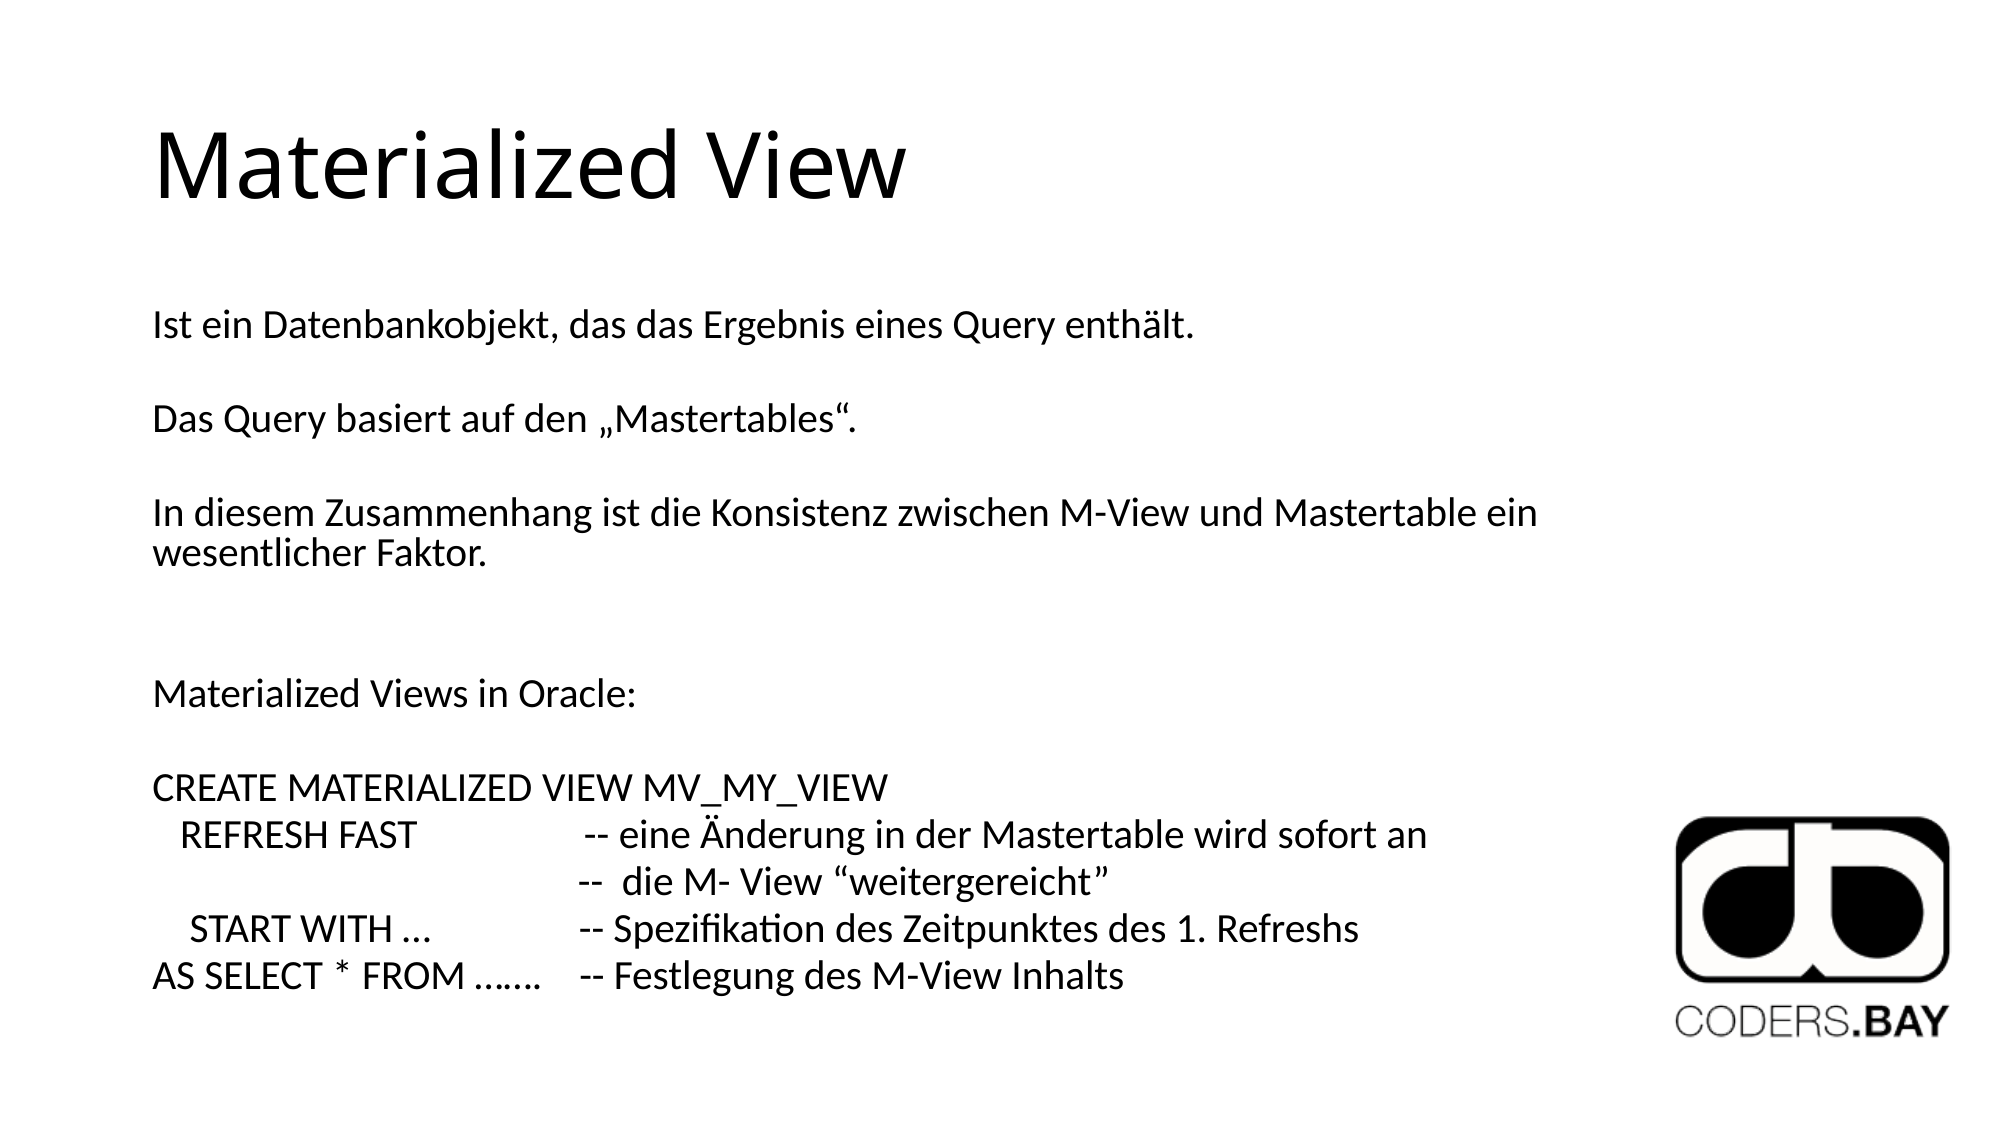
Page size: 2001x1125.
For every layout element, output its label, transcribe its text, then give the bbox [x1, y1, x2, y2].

title Materialized View [137, 59, 1863, 278]
list Ist ein Datenbankobjekt, das das Ergebnis eines Query enthält. Das Query basiert auf den „Mastertables“. In diesem Zusammenhang ist die Konsistenz zwischen M-View und Mastertable ein wesentlicher Faktor. Materialized Views in Oracle: CREATE MATERIALIZED VIEW MV_MY_VIEW REFRESH FAST -- eine Änderung in der Mastertable wird sofort an -- die M- View “weitergereicht” START WITH … -- Spezifikation des Zeitpunktes des 1. Refreshs AS SELECT * FROM ……. -- Festlegung des M-View Inhalts [137, 299, 1601, 1014]
picture [1637, 751, 1989, 1103]
